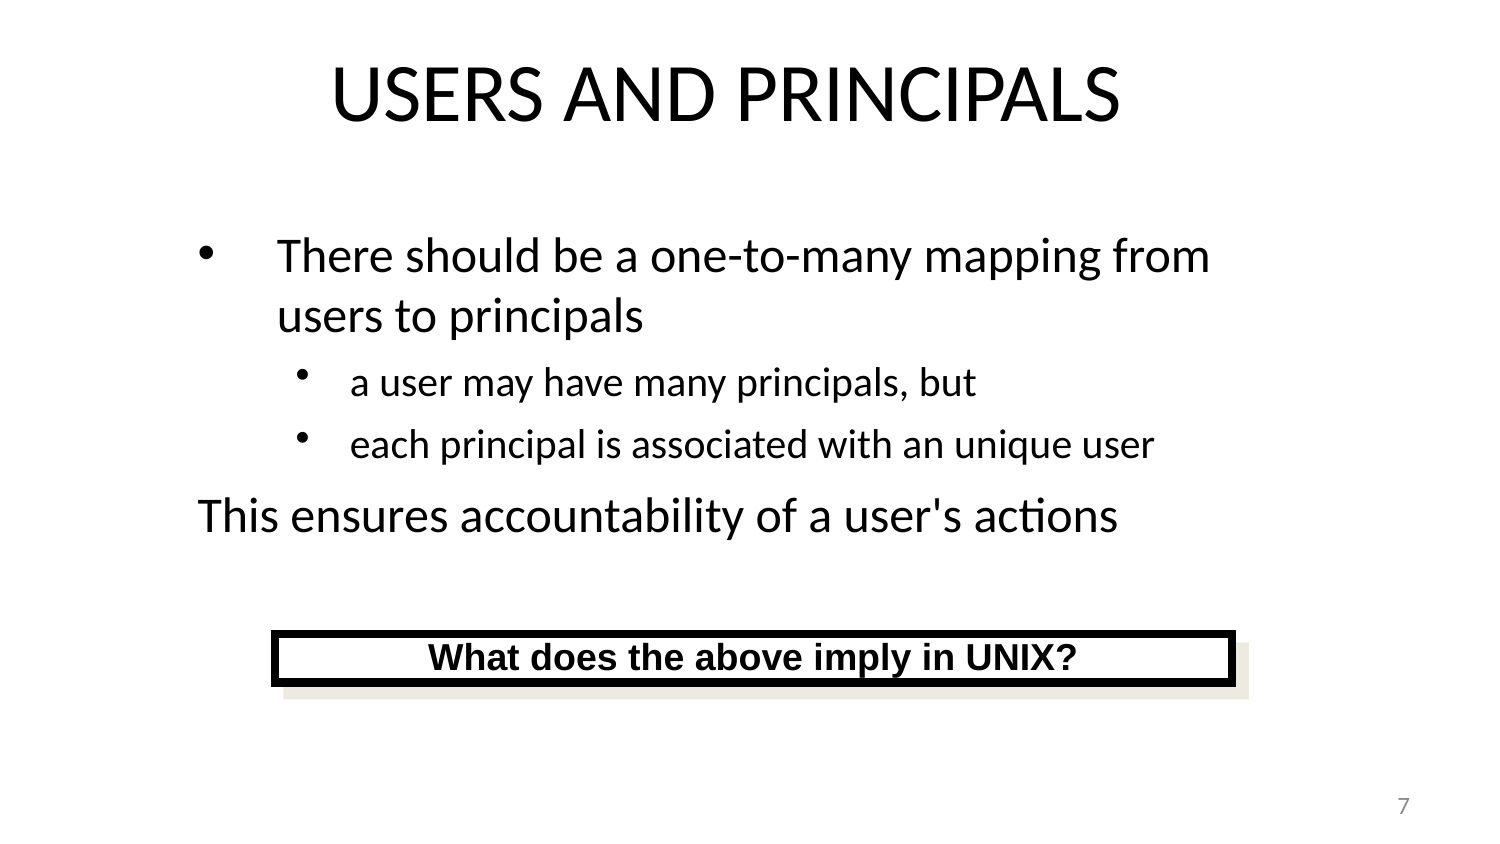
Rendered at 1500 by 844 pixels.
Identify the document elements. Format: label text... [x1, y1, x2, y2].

slide_number 7 [1074, 782, 1425, 827]
list There should be a one-to-many mapping from users to principals a user may have many principals, but each principal is associated with an unique user This ensures accountability of a user's actions [187, 217, 1338, 701]
text_box What does the above imply in UNIX? [275, 634, 1232, 683]
title USERS AND PRINCIPALS [315, 34, 1137, 184]
